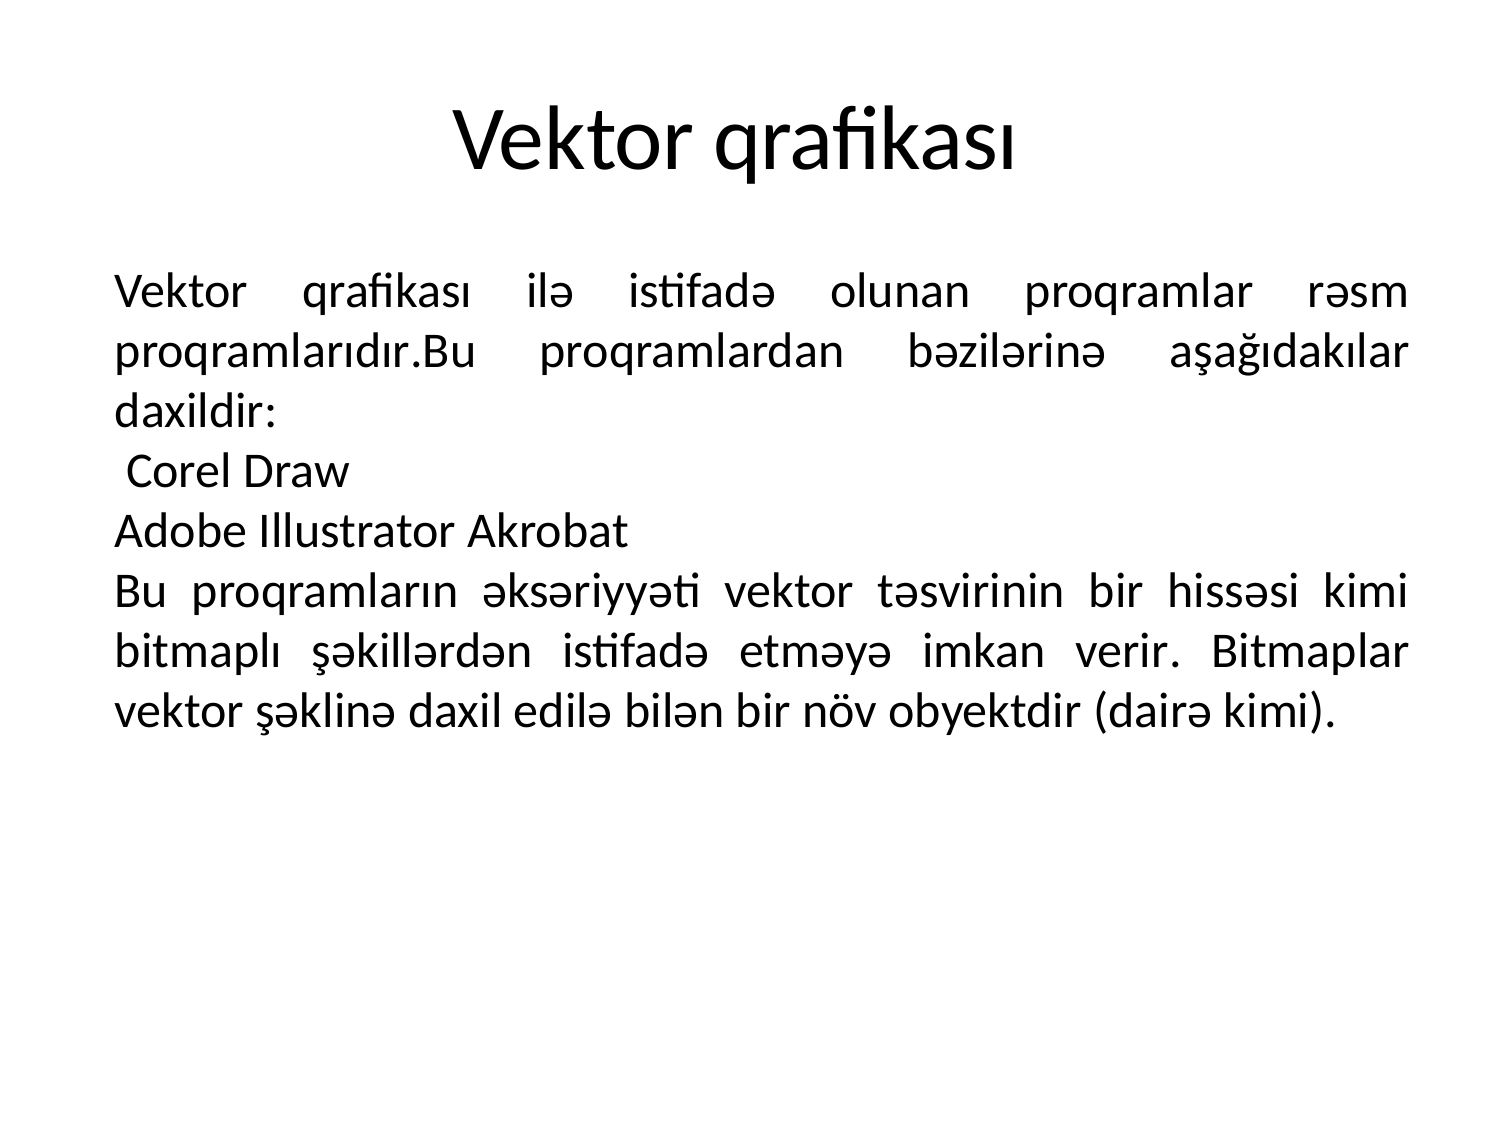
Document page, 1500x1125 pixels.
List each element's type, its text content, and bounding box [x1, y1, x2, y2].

text_box Vektor qrafikası ilə istifadə olunan proqramlar rəsm proqramlarıdır.Bu proqramlardan bəzilərinə aşağıdakılar daxildir: Corel Draw Adobe Illustrator Akrobat Bu proqramların əksəriyyəti vektor təsvirinin bir hissəsi kimi bitmaplı şəkillərdən istifadə etməyə imkan verir. Bitmaplar vektor şəklinə daxil edilə bilən bir növ obyektdir (dairə kimi). [99, 249, 1425, 745]
title Vektor qrafikası [450, 75, 1162, 249]
